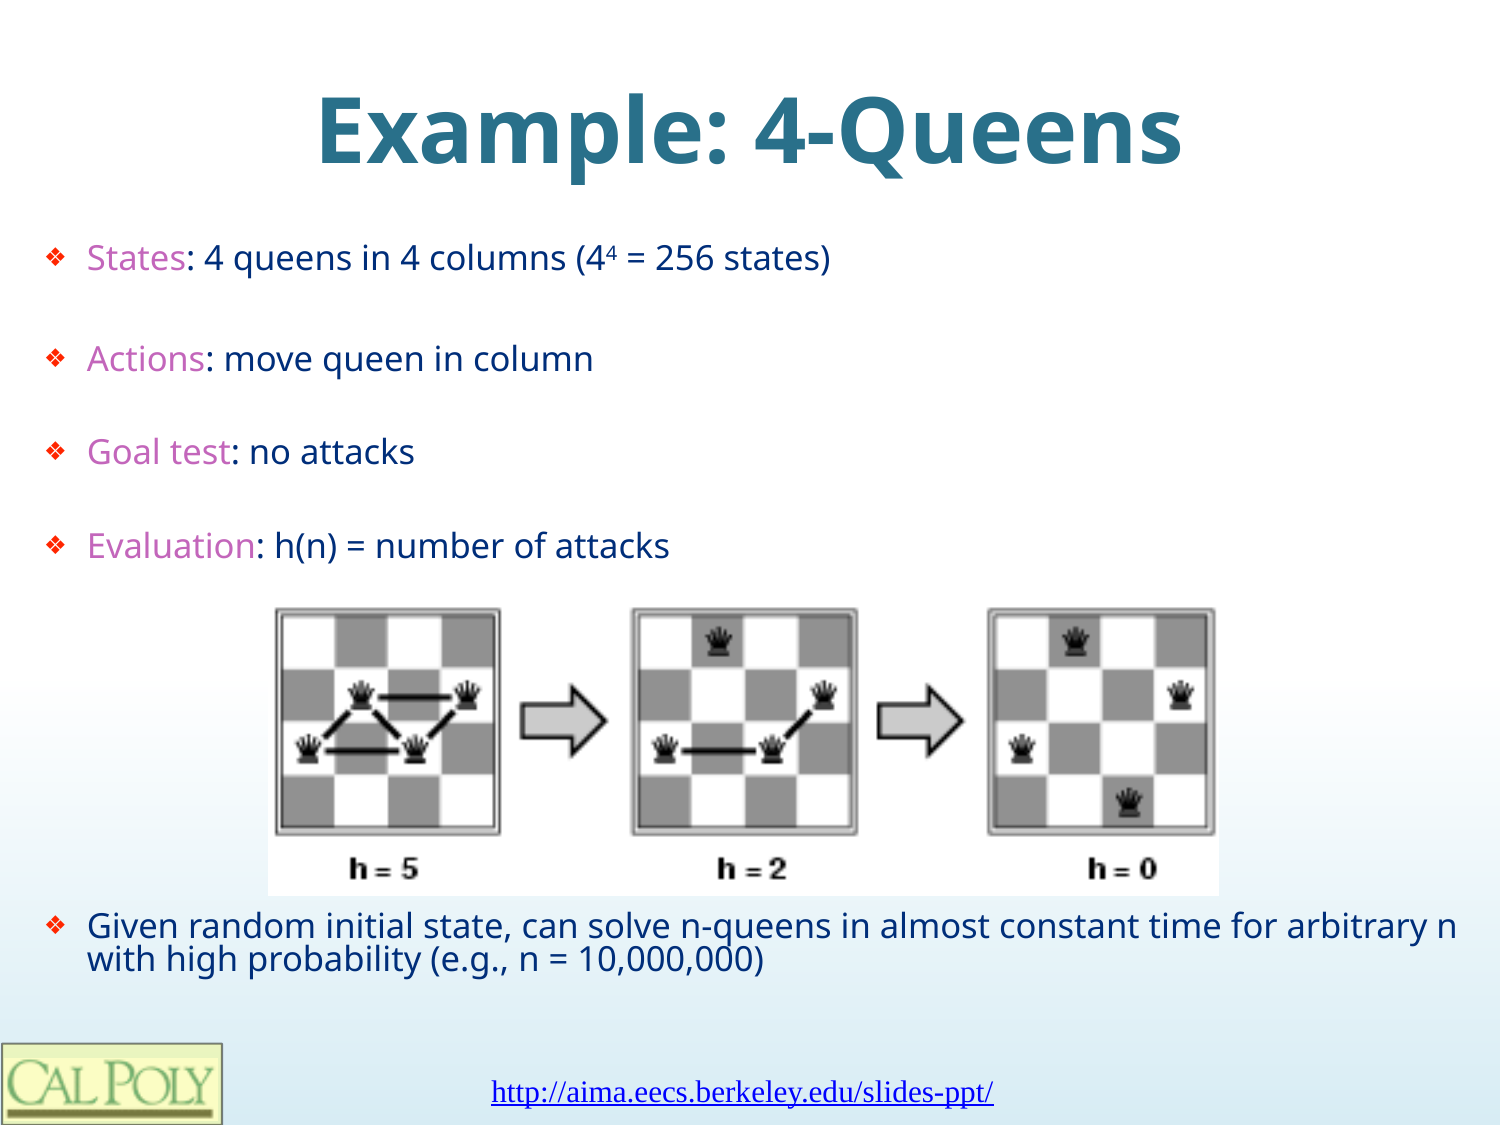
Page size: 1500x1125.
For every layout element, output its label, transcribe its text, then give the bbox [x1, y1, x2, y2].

title Example: 4-Queens [89, 0, 1410, 236]
picture [268, 605, 1219, 897]
list States: 4 queens in 4 columns (44 = 256 states) Actions: move queen in column Goal test: no attacks Evaluation: h(n) = number of attacks Given random initial state, can solve n-queens in almost constant time for arbitrary n with high probability (e.g., n = 10,000,000) [36, 236, 1470, 1028]
